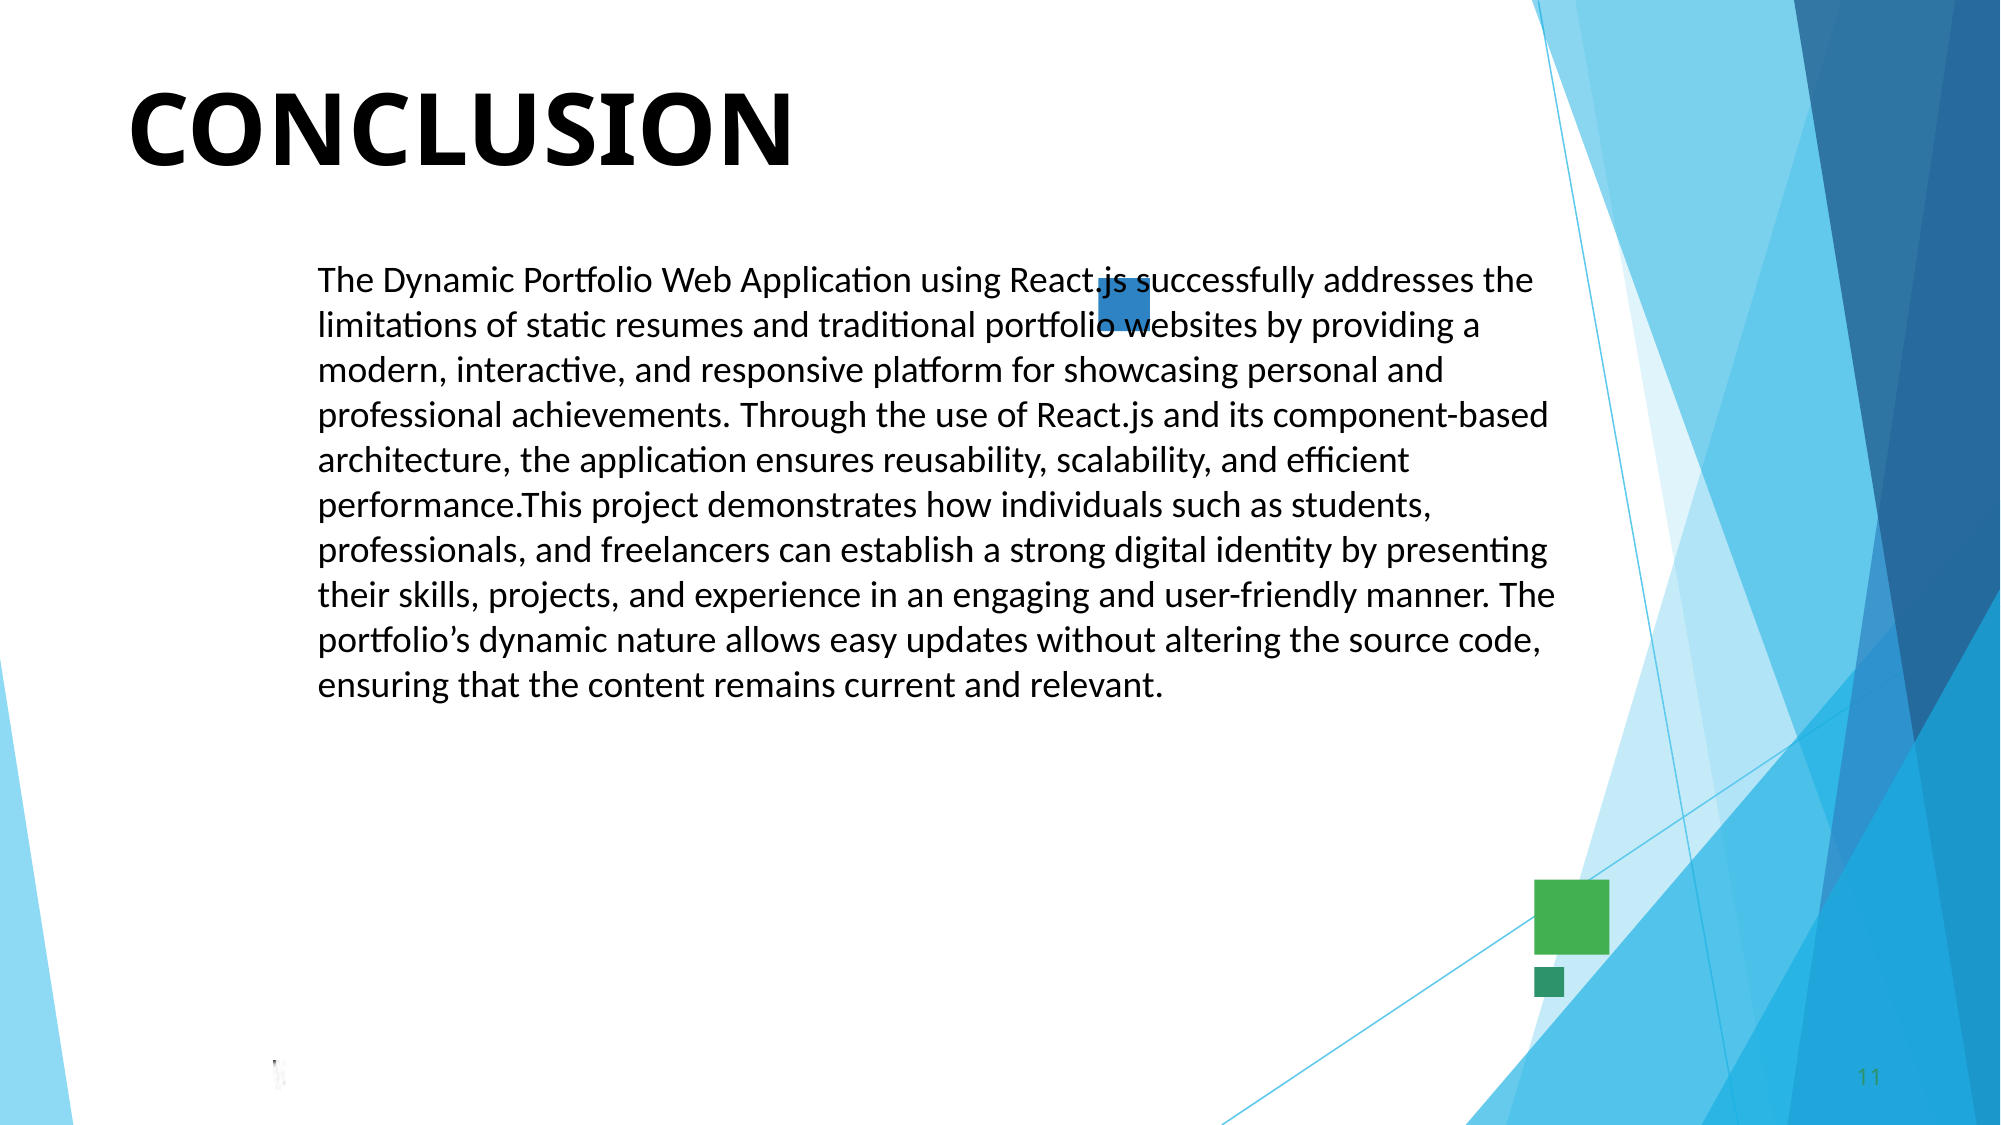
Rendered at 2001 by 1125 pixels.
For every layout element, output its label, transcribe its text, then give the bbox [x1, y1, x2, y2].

picture [273, 1060, 287, 1091]
text_box 11 [1849, 1061, 1888, 1095]
title CONCLUSION [123, 63, 875, 254]
text_box [1534, 967, 1565, 997]
text_box The Dynamic Portfolio Web Application using React.js successfully addresses the limitations of static resumes and traditional portfolio websites by providing a modern, interactive, and responsive platform for showcasing personal and professional achievements. Through the use of React.js and its component-based architecture, the application ensures reusability, scalability, and efficient performance.This project demonstrates how individuals such as students, professionals, and freelancers can establish a strong digital identity by presenting their skills, projects, and experience in an engaging and user-friendly manner. The portfolio’s dynamic nature allows easy updates without altering the source code, ensuring that the content remains current and relevant. [303, 247, 1610, 713]
text_box [1534, 879, 1610, 955]
